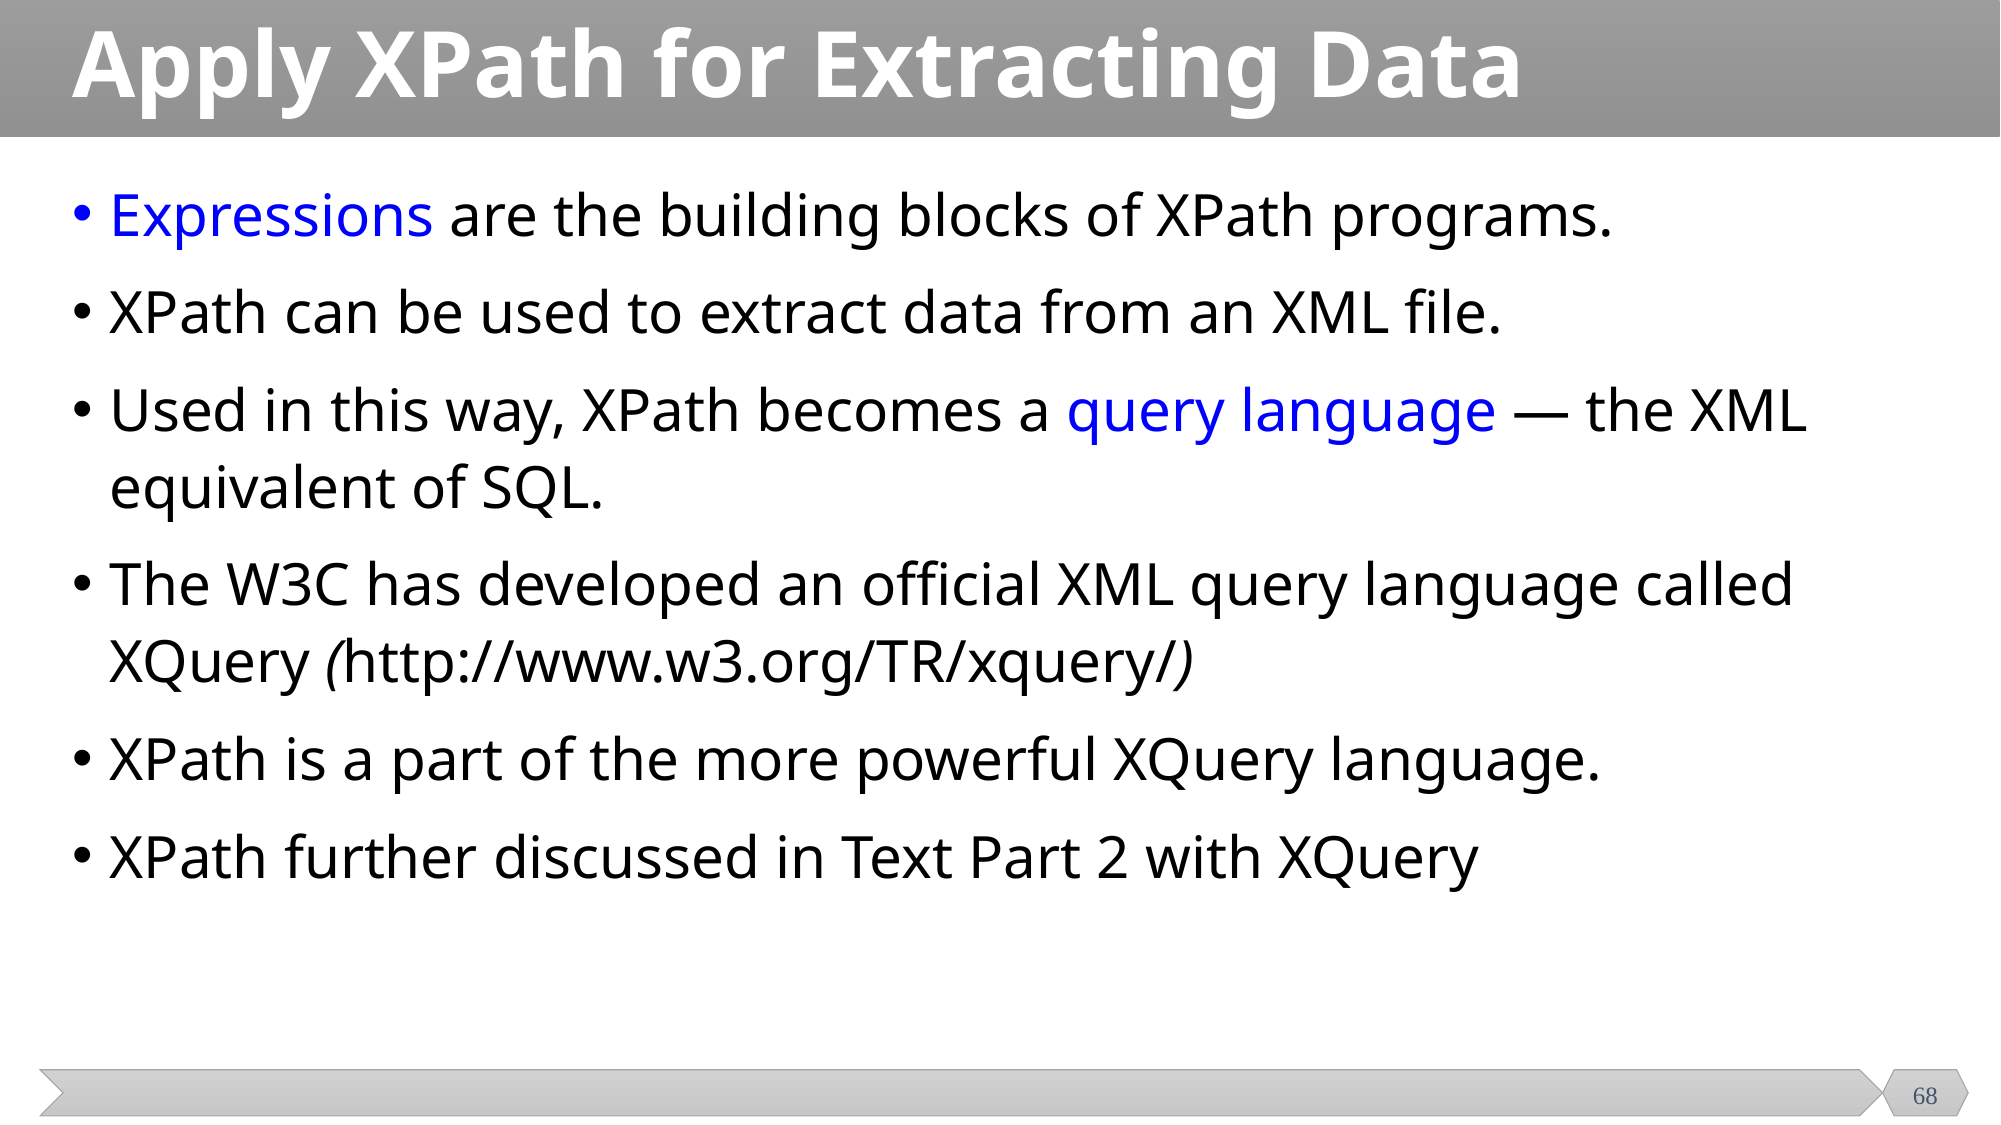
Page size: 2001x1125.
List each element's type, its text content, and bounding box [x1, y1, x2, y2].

title Apply XPath for Extracting Data [56, 0, 1969, 137]
list Expressions are the building blocks of XPath programs. XPath can be used to extract data from an XML file. Used in this way, XPath becomes a query language — the XML equivalent of SQL. The W3C has developed an official XML query language called XQuery (http://www.w3.org/TR/xquery/) XPath is a part of the more powerful XQuery language. XPath further discussed in Text Part 2 with XQuery [56, 163, 1969, 1061]
slide_number 68 [1882, 1065, 1969, 1125]
